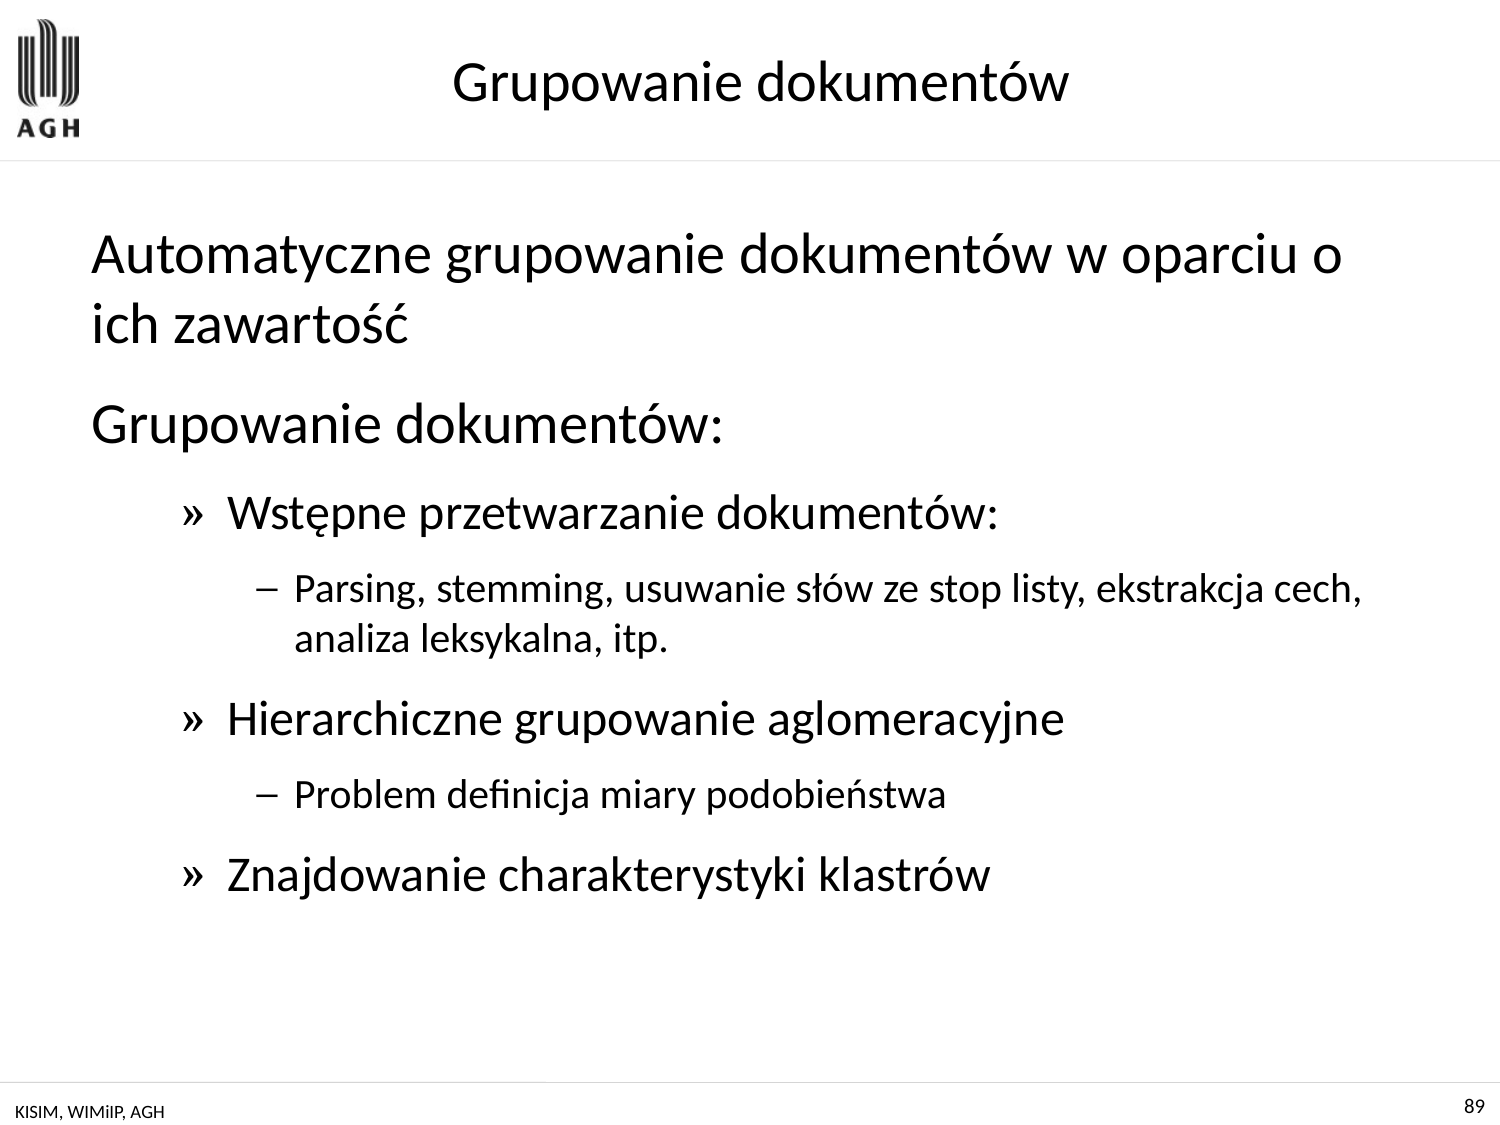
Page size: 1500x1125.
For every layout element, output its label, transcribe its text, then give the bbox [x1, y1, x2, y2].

list Automatyczne grupowanie dokumentów w oparciu o ich zawartość Grupowanie dokumentów: Wstępne przetwarzanie dokumentów: Parsing, stemming, usuwanie słów ze stop listy, ekstrakcja cech, analiza leksykalna, itp. Hierarchiczne grupowanie aglomeracyjne Problem definicja miary podobieństwa Znajdowanie charakterystyki klastrów [76, 207, 1428, 1048]
footer KISIM, WIMiIP, AGH [0, 1092, 476, 1125]
picture [17, 19, 79, 138]
title Grupowanie dokumentów [147, 30, 1377, 126]
